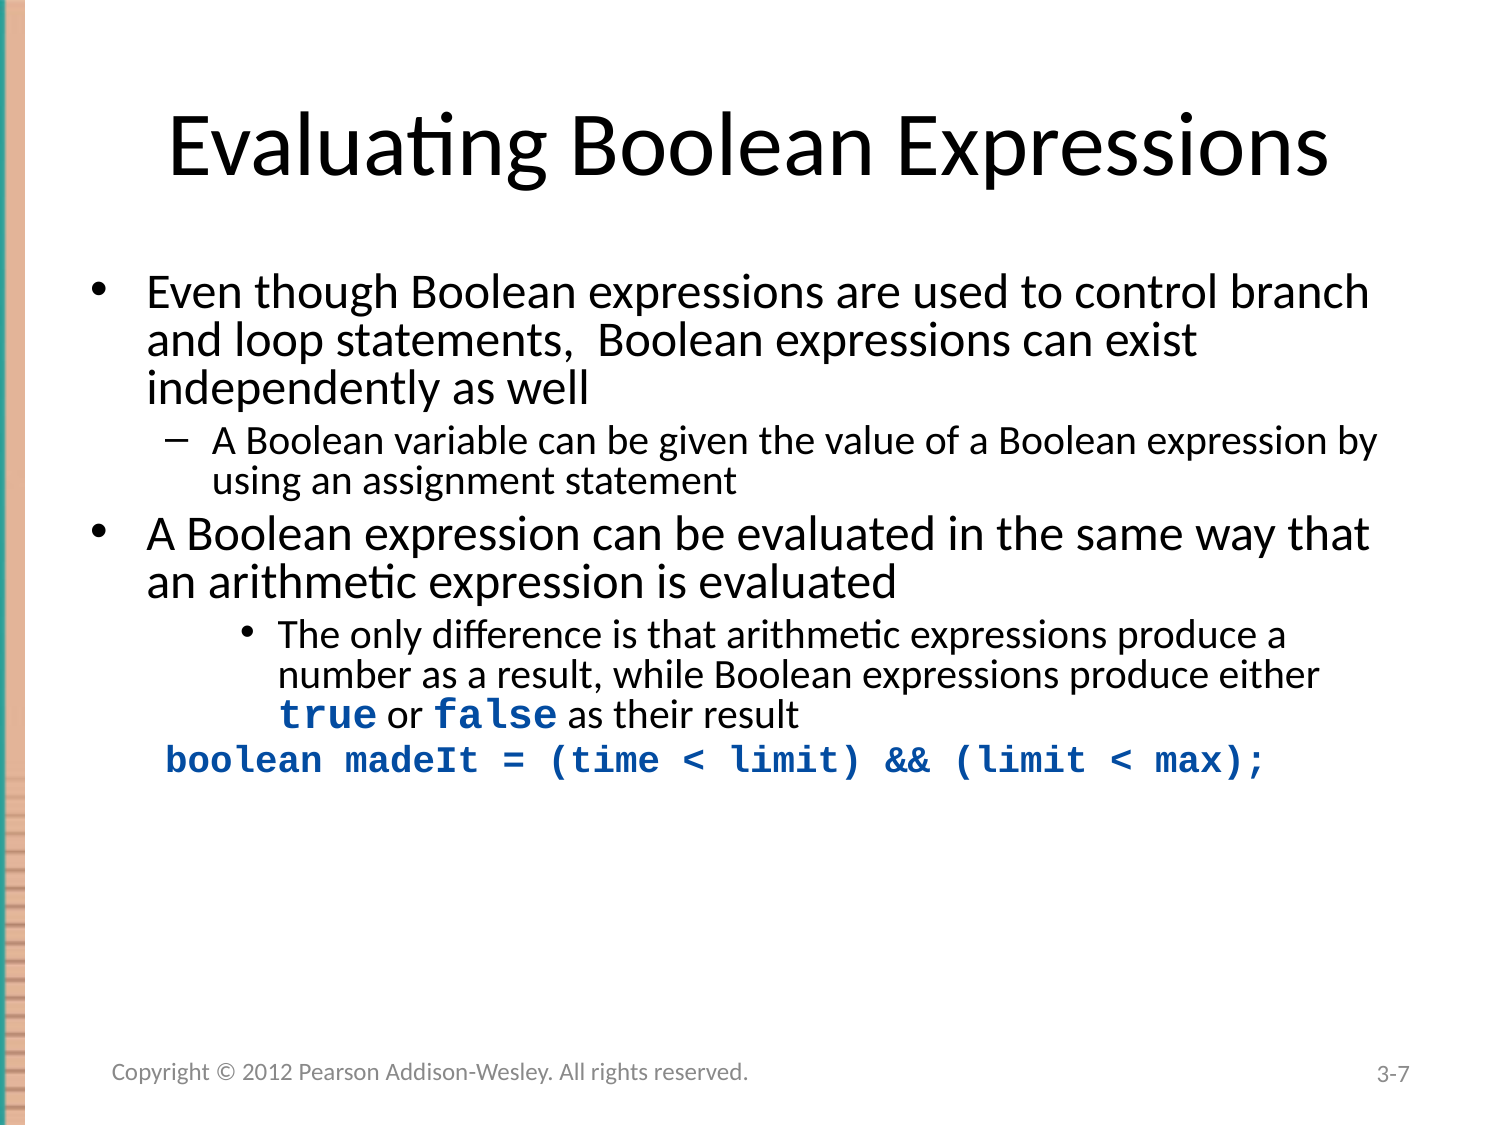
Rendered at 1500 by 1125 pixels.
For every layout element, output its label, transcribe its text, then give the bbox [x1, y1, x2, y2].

title Evaluating Boolean Expressions [74, 44, 1426, 233]
picture [0, 0, 25, 1125]
slide_number 3-7 [1074, 1042, 1425, 1103]
footer Copyright © 2012 Pearson Addison-Wesley. All rights reserved. [75, 1040, 788, 1100]
list Even though Boolean expressions are used to control branch and loop statements, Boolean expressions can exist independently as well A Boolean variable can be given the value of a Boolean expression by using an assignment statement A Boolean expression can be evaluated in the same way that an arithmetic expression is evaluated The only difference is that arithmetic expressions produce a number as a result, while Boolean expressions produce either true or false as their result boolean madeIt = (time < limit) && (limit < max); [74, 262, 1426, 1006]
